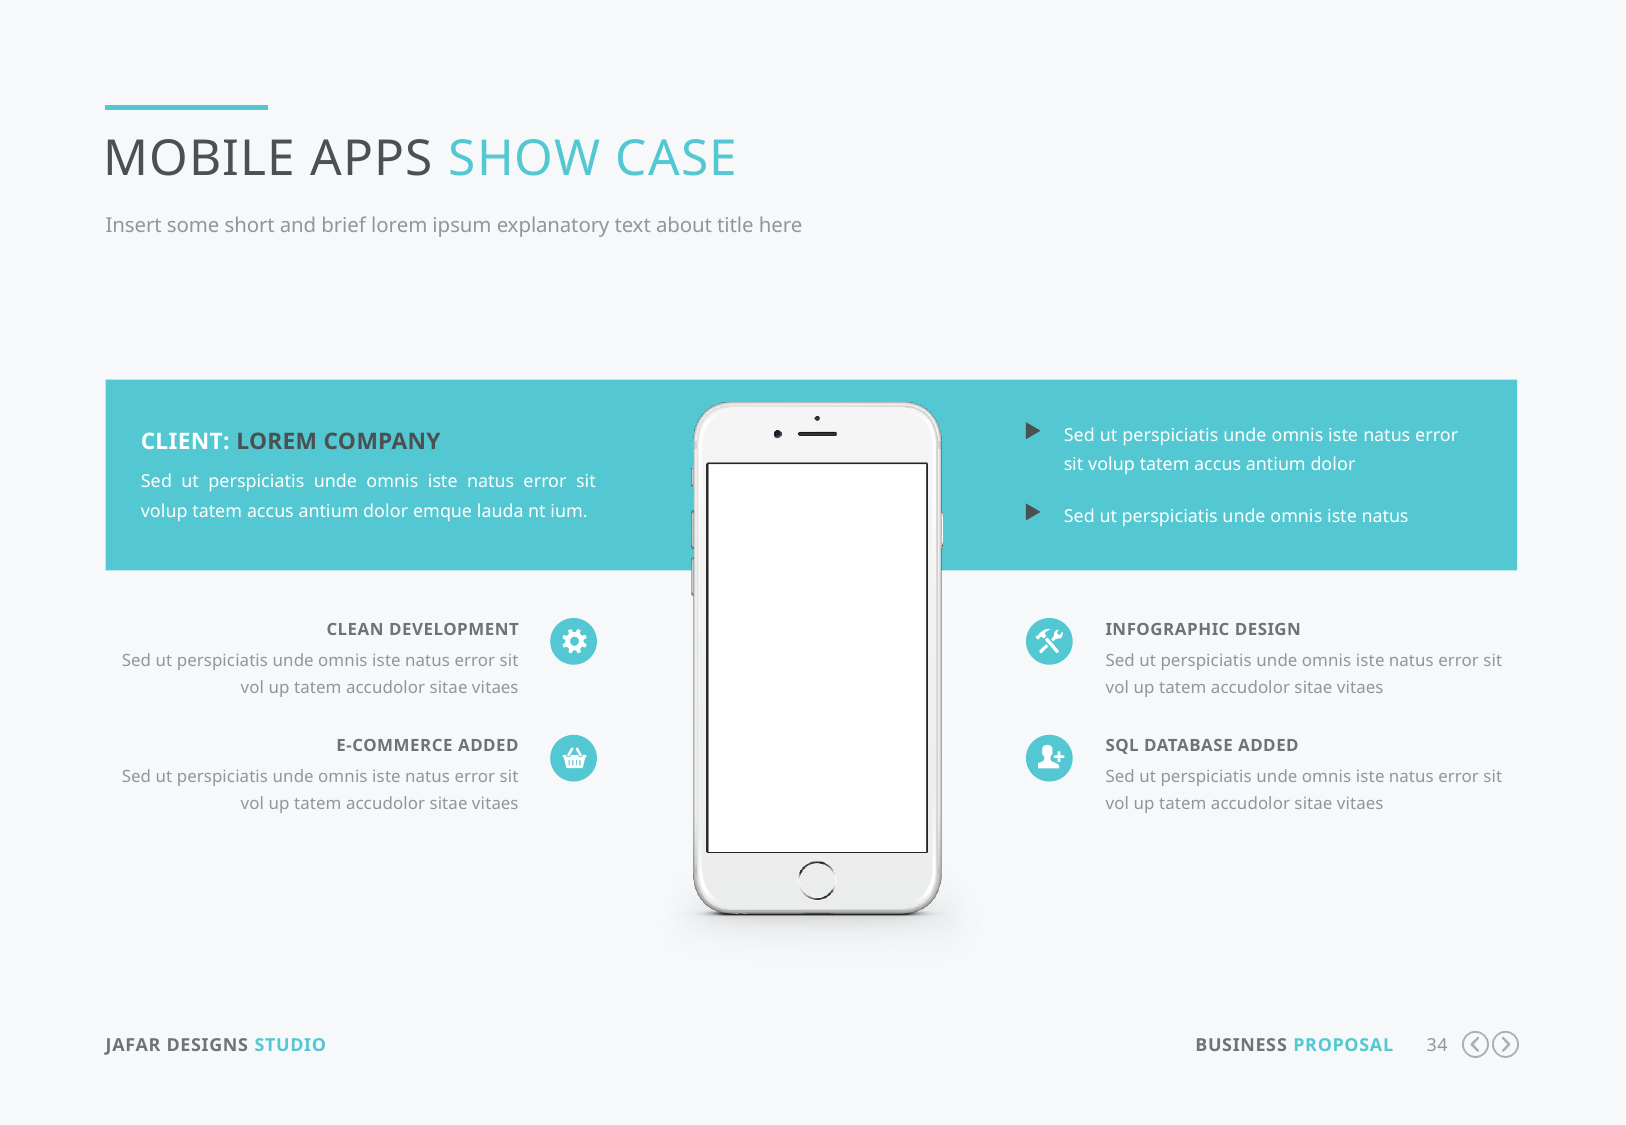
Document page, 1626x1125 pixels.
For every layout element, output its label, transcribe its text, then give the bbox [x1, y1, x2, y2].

text_box [104, 379, 1518, 571]
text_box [105, 734, 519, 814]
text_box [105, 618, 519, 698]
text_box Sed ut perspiciatis unde omnis iste natus error sit volup tatem accus antium dolor [1106, 415, 1460, 475]
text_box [1025, 734, 1073, 782]
list Insert some short and brief lorem ipsum explanatory text about title here [105, 209, 1519, 241]
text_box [1105, 618, 1519, 698]
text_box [1105, 734, 1519, 814]
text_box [1025, 617, 1073, 665]
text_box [550, 734, 597, 782]
text_box Client: Lorem Company [140, 415, 547, 454]
text_box Sed ut perspiciatis unde omnis iste natus error sit volup tatem accus antium dolor emque lauda nt ium. [140, 461, 547, 521]
text_box Sed ut perspiciatis unde omnis iste natus [1106, 496, 1460, 527]
list Mobile apps show case [103, 125, 1518, 187]
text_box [550, 617, 597, 665]
picture [547, 386, 1106, 1065]
